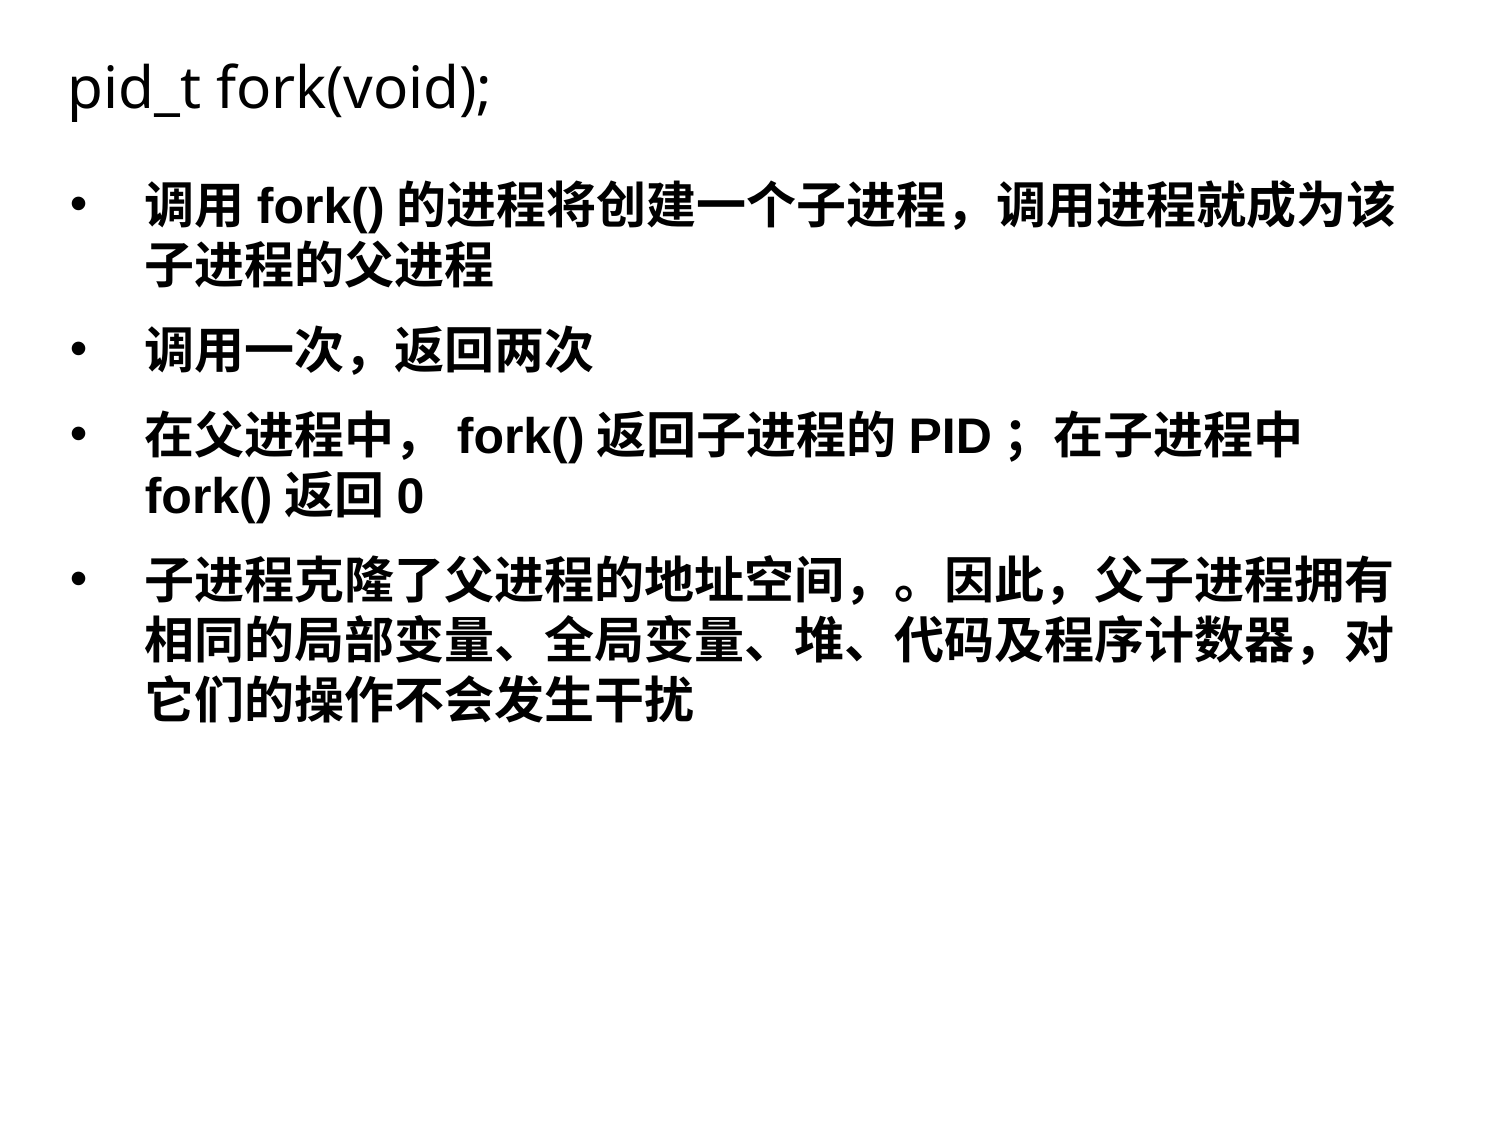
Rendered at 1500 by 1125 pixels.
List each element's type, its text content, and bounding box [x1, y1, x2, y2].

text_box pid_t fork(void); [53, 42, 803, 128]
text_box 调用fork()的进程将创建一个子进程，调用进程就成为该子进程的父进程 调用一次，返回两次 在父进程中，fork()返回子进程的PID；在子进程中fork()返回0 子进程克隆了父进程的地址空间，。因此，父子进程拥有相同的局部变量、全局变量、堆、代码及程序计数器，对它们的操作不会发生干扰 [55, 166, 1436, 736]
